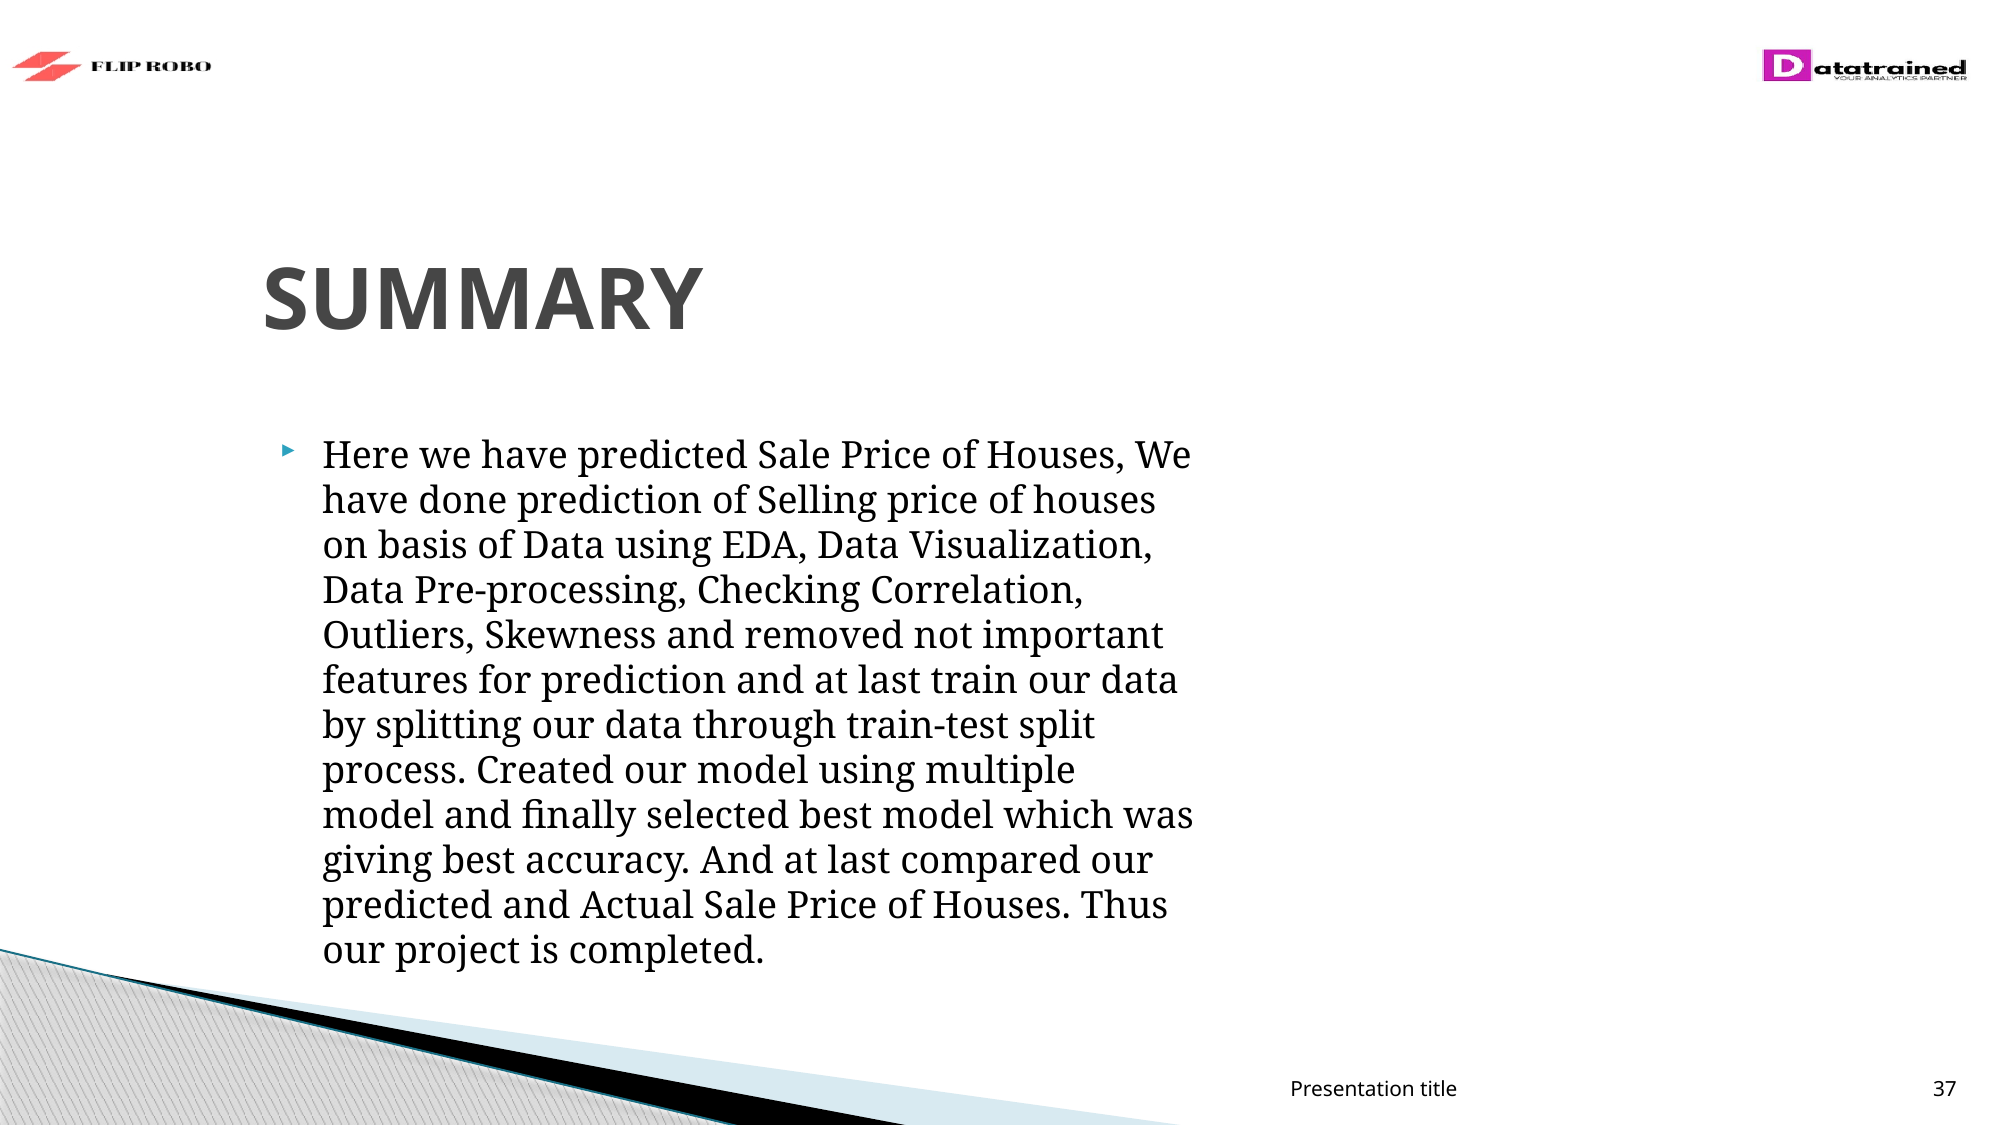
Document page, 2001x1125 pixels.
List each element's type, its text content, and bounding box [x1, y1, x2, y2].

slide_number 37 [1891, 1051, 1972, 1112]
title SUMMARY [247, 233, 1358, 358]
list Here we have predicted Sale Price of Houses, We have done prediction of Selling price of houses on basis of Data using EDA, Data Visualization, Data Pre-processing, Checking Correlation, Outliers, Skewness and removed not important features for prediction and at last train our data by splitting our data through train-test split process. Created our model using multiple model and finally selected best model which was giving best accuracy. And at last compared our predicted and Actual Sale Price of Houses. Thus our project is completed. [247, 423, 1212, 1035]
picture [1749, 4, 2000, 131]
picture [0, 0, 226, 131]
footer Presentation title [957, 1051, 1473, 1112]
